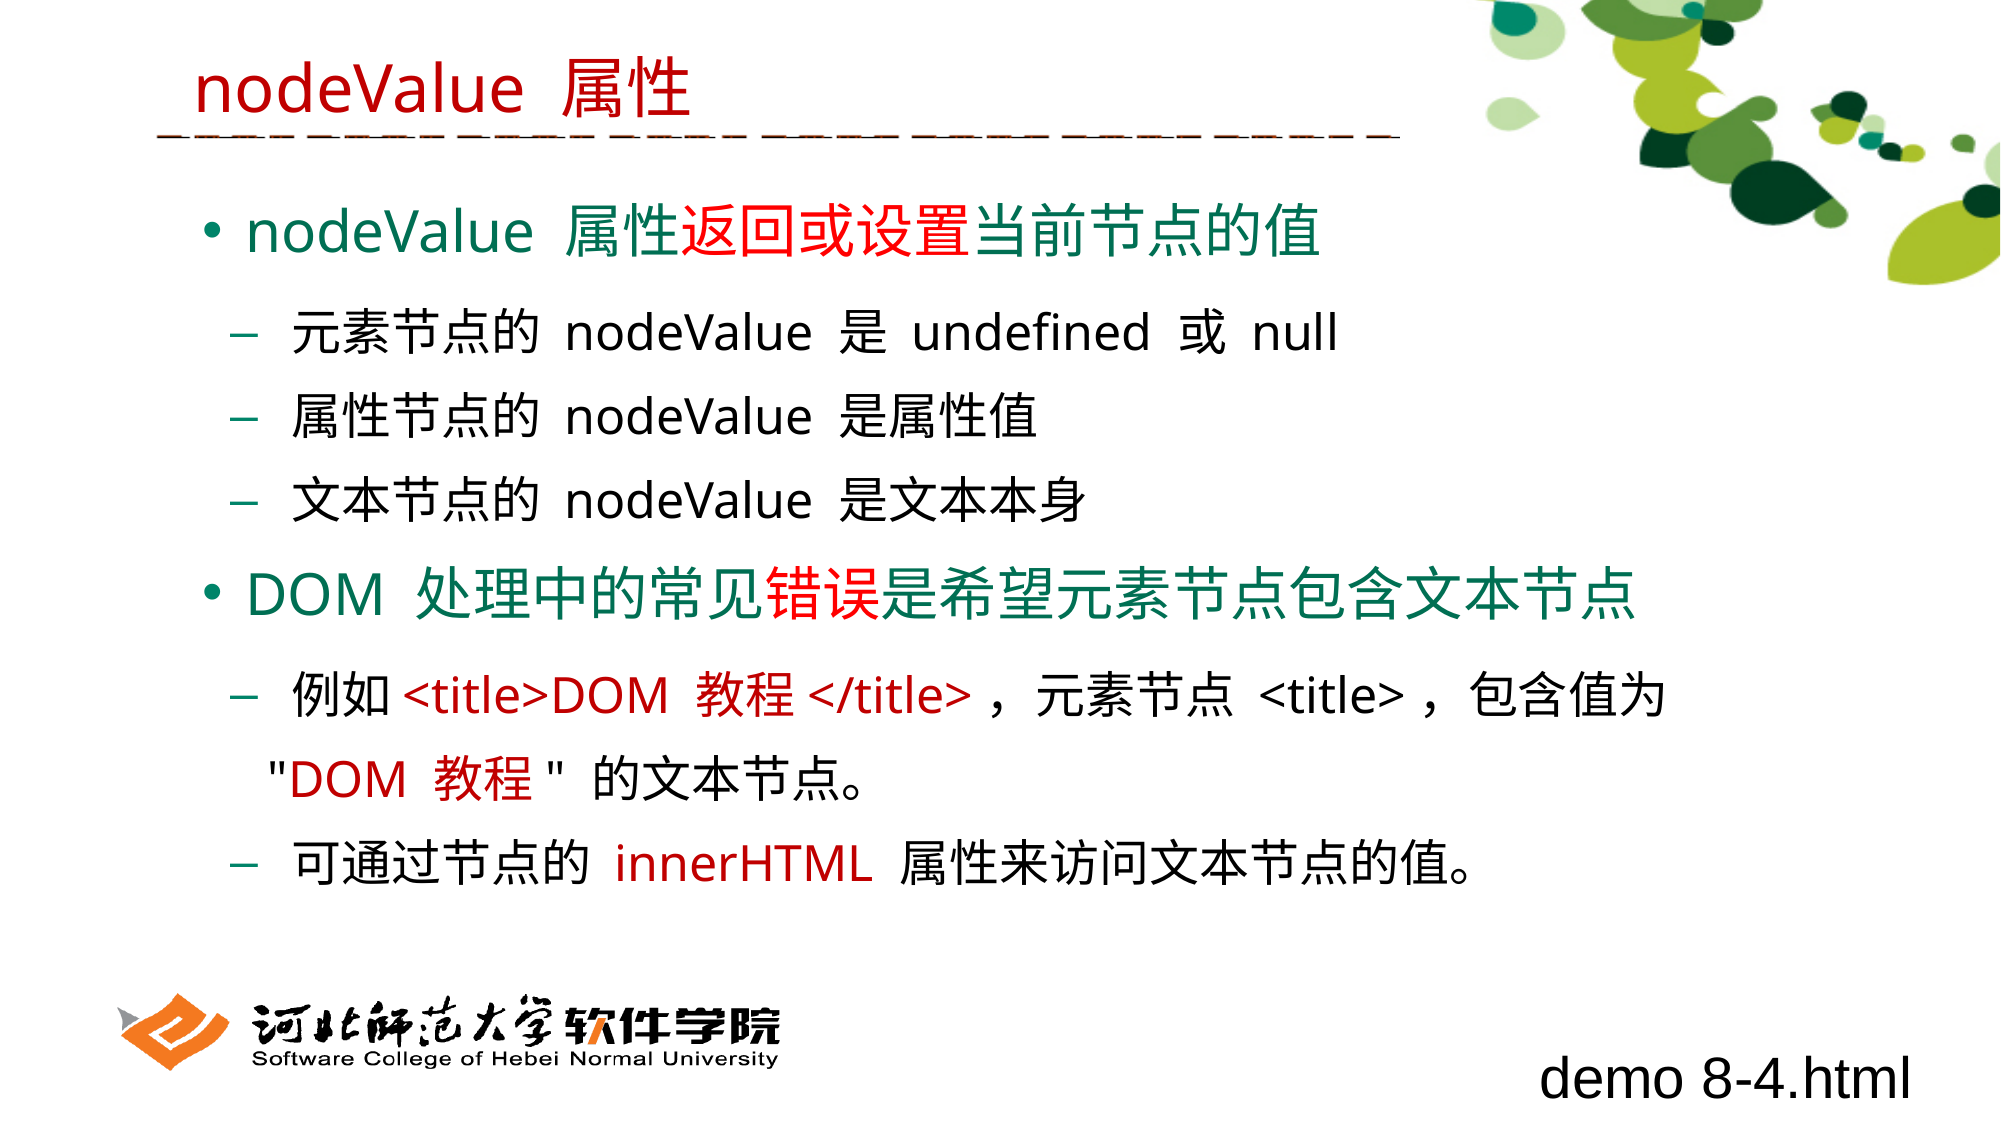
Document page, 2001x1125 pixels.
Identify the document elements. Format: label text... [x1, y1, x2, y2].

text_box demo 8-4.html [1524, 1032, 1928, 1118]
list nodeValue 属性返回或设置当前节点的值 元素节点的 nodeValue 是 undefined 或 null 属性节点的 nodeValue 是属性值 文本节点的 nodeValue 是文本本身 DOM 处理中的常见错误是希望元素节点包含文本节点 例如<title>DOM 教程</title>，元素节点 <title>，包含值为 "DOM 教程" 的文本节点。 可通过节点的 innerHTML 属性来访问文本节点的值。 [187, 152, 1782, 973]
picture [0, 0, 2001, 1125]
list nodeValue 属性 [178, 38, 1523, 120]
